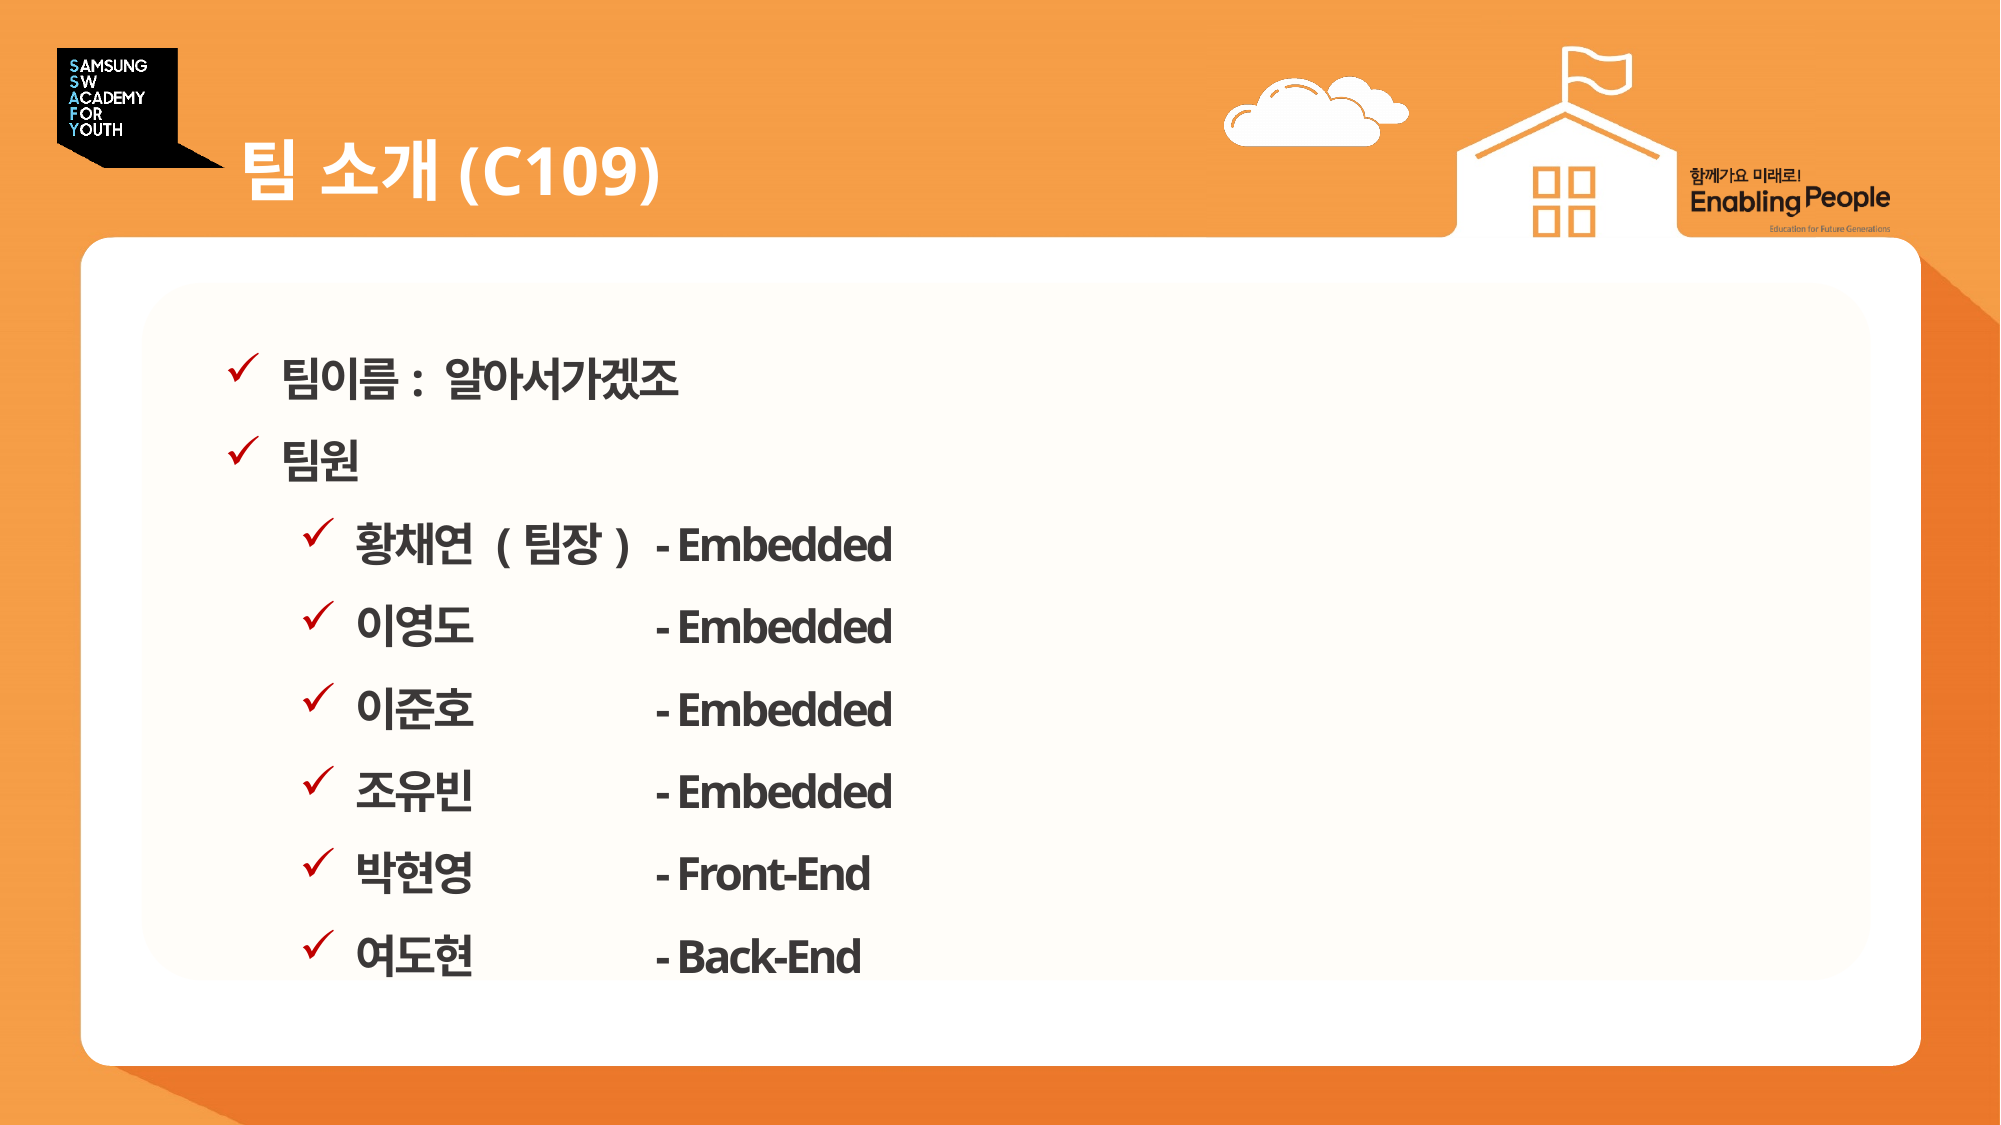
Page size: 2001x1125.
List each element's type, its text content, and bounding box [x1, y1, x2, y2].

text_box 팀이름: 알아서가겠조 팀원 황채연 (팀장) - Embedded 이영도 - Embedded 이준호 - Embedded 조유빈 - Embedded 박현영 - Front-End 여도현 - Back-End [224, 322, 1833, 983]
title 팀 소개(C109) [224, 130, 1296, 215]
picture [0, 0, 2000, 1125]
text_box [141, 282, 1871, 981]
